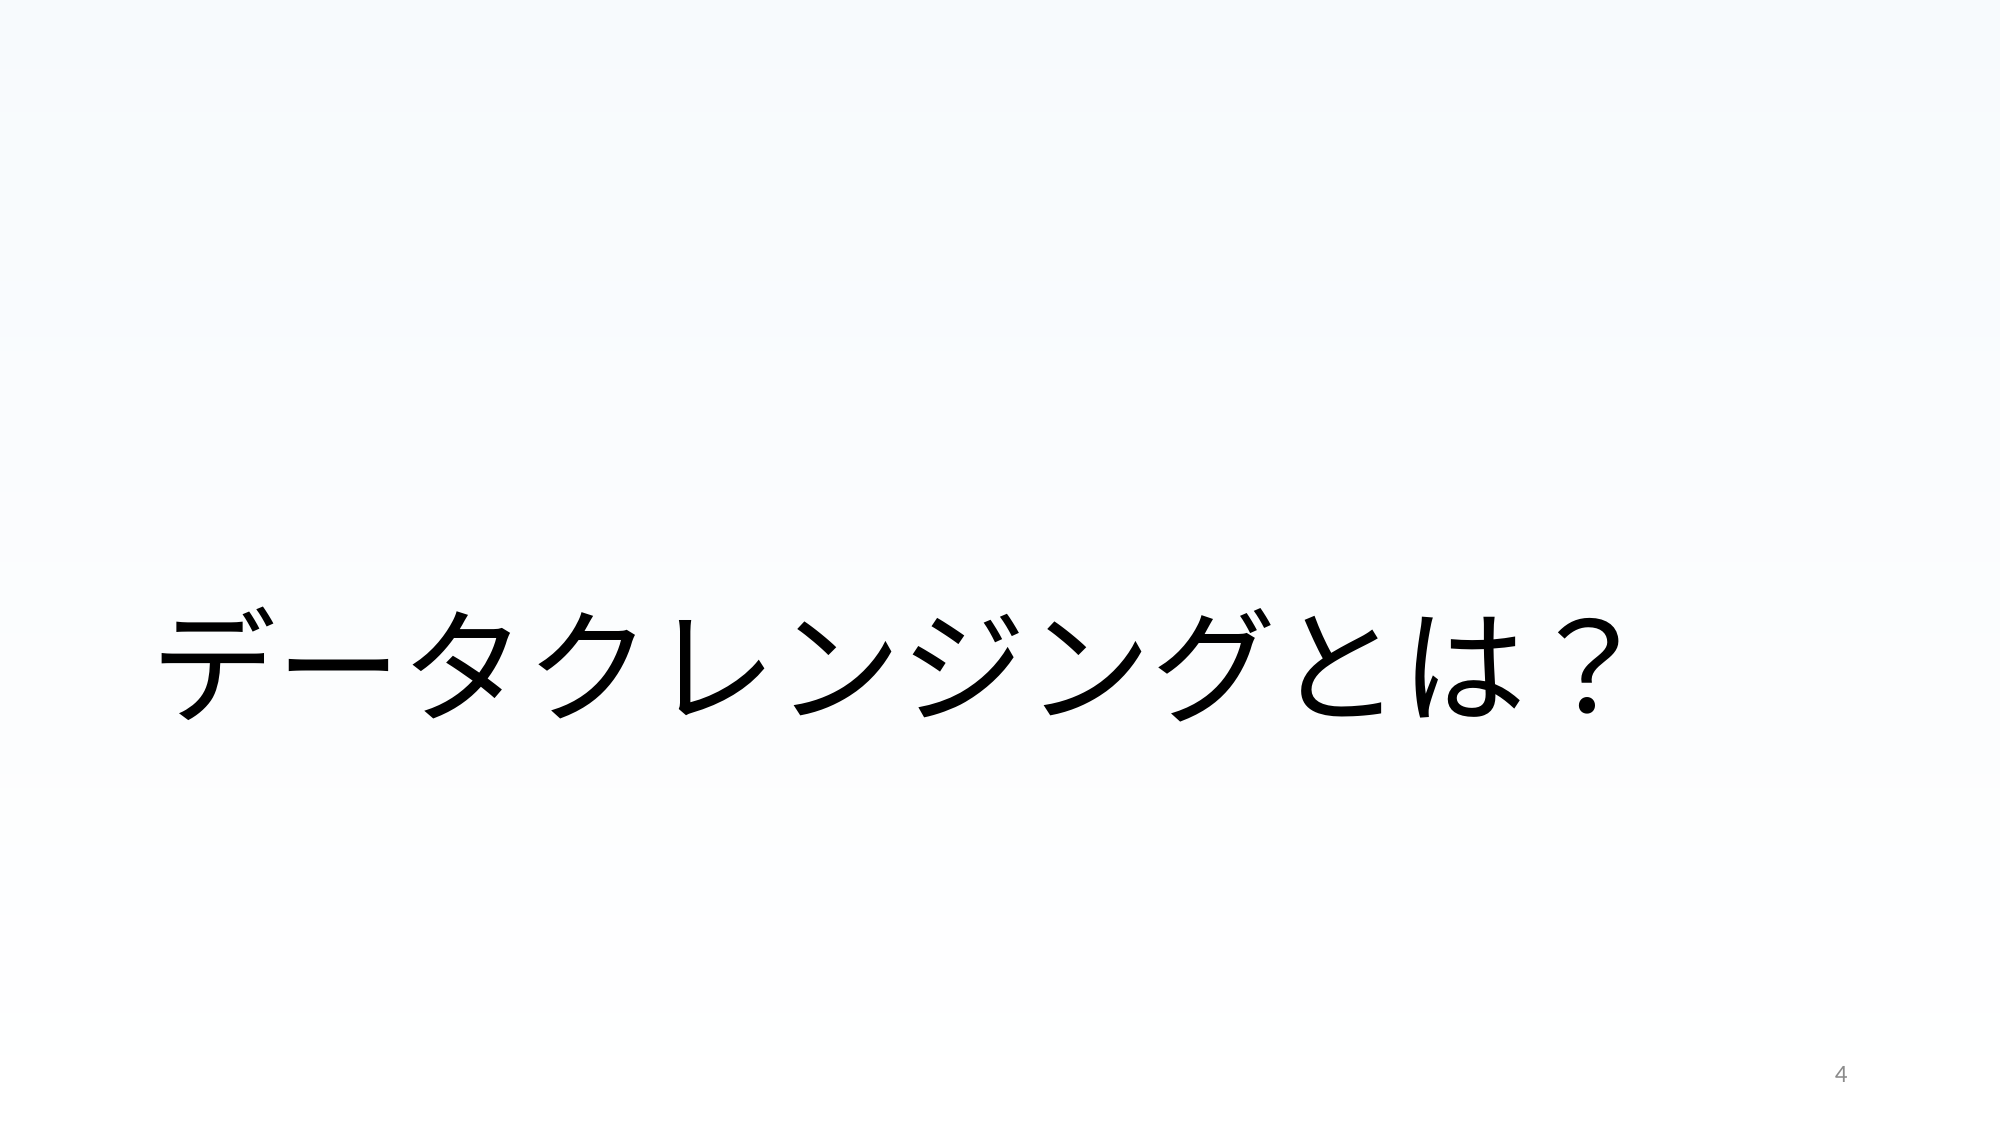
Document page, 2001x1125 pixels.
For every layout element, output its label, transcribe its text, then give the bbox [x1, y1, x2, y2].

slide_number 4 [1412, 1042, 1863, 1103]
title データクレンジングとは？ [136, 280, 1862, 749]
